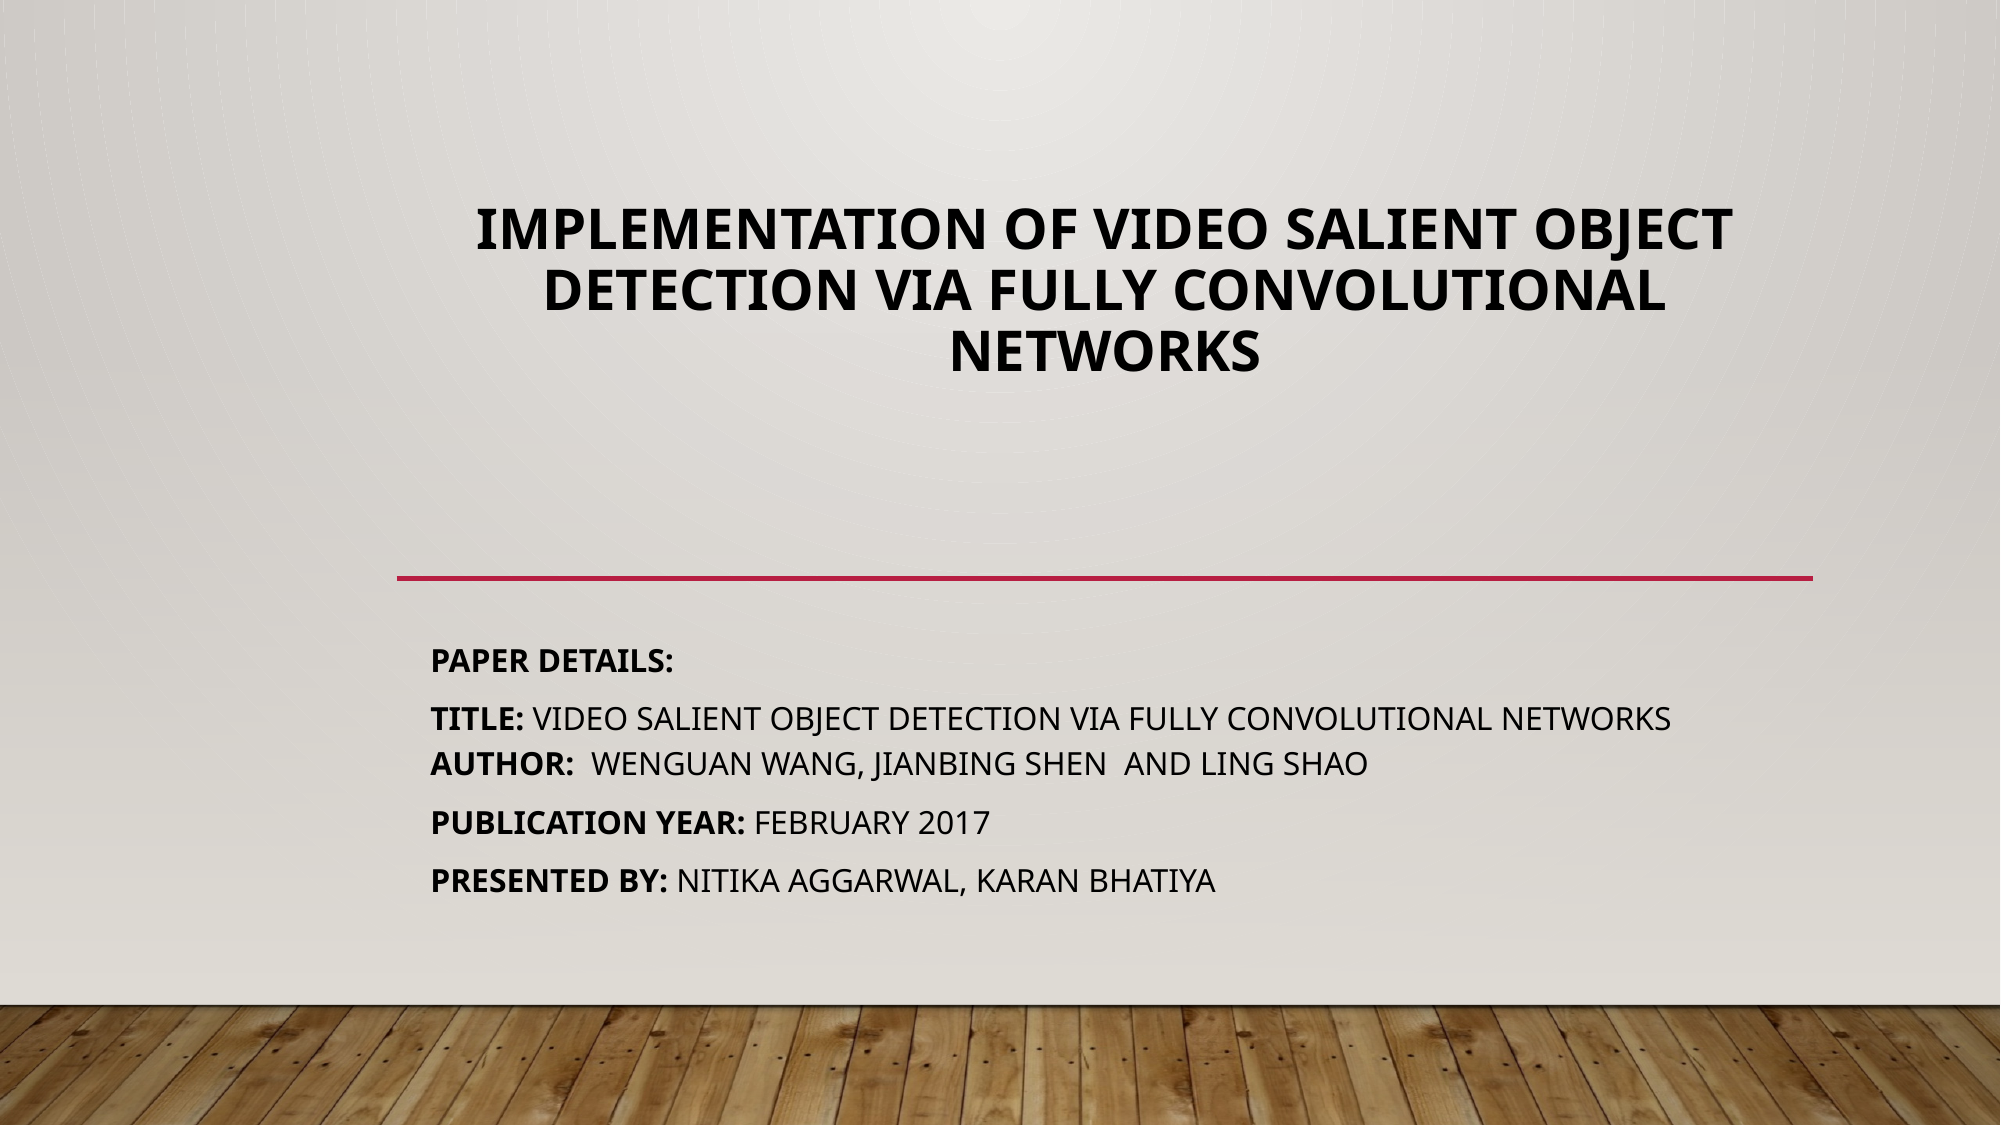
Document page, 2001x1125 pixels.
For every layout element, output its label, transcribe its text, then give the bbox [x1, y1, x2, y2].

picture [0, 1005, 2000, 1125]
subtitle Paper Details: Title: Video Salient Object Detection via Fully Convolutional Networks Author: Wenguan Wang, Jianbing Shen and Ling Shao Publication YEAR: FEBRUARY 2017 Presented by: Nitika Aggarwal, Karan bhatiya [415, 617, 1814, 915]
title Implementation of Video Salient Object Detection via Fully Convolutional Networks [396, 131, 1814, 549]
